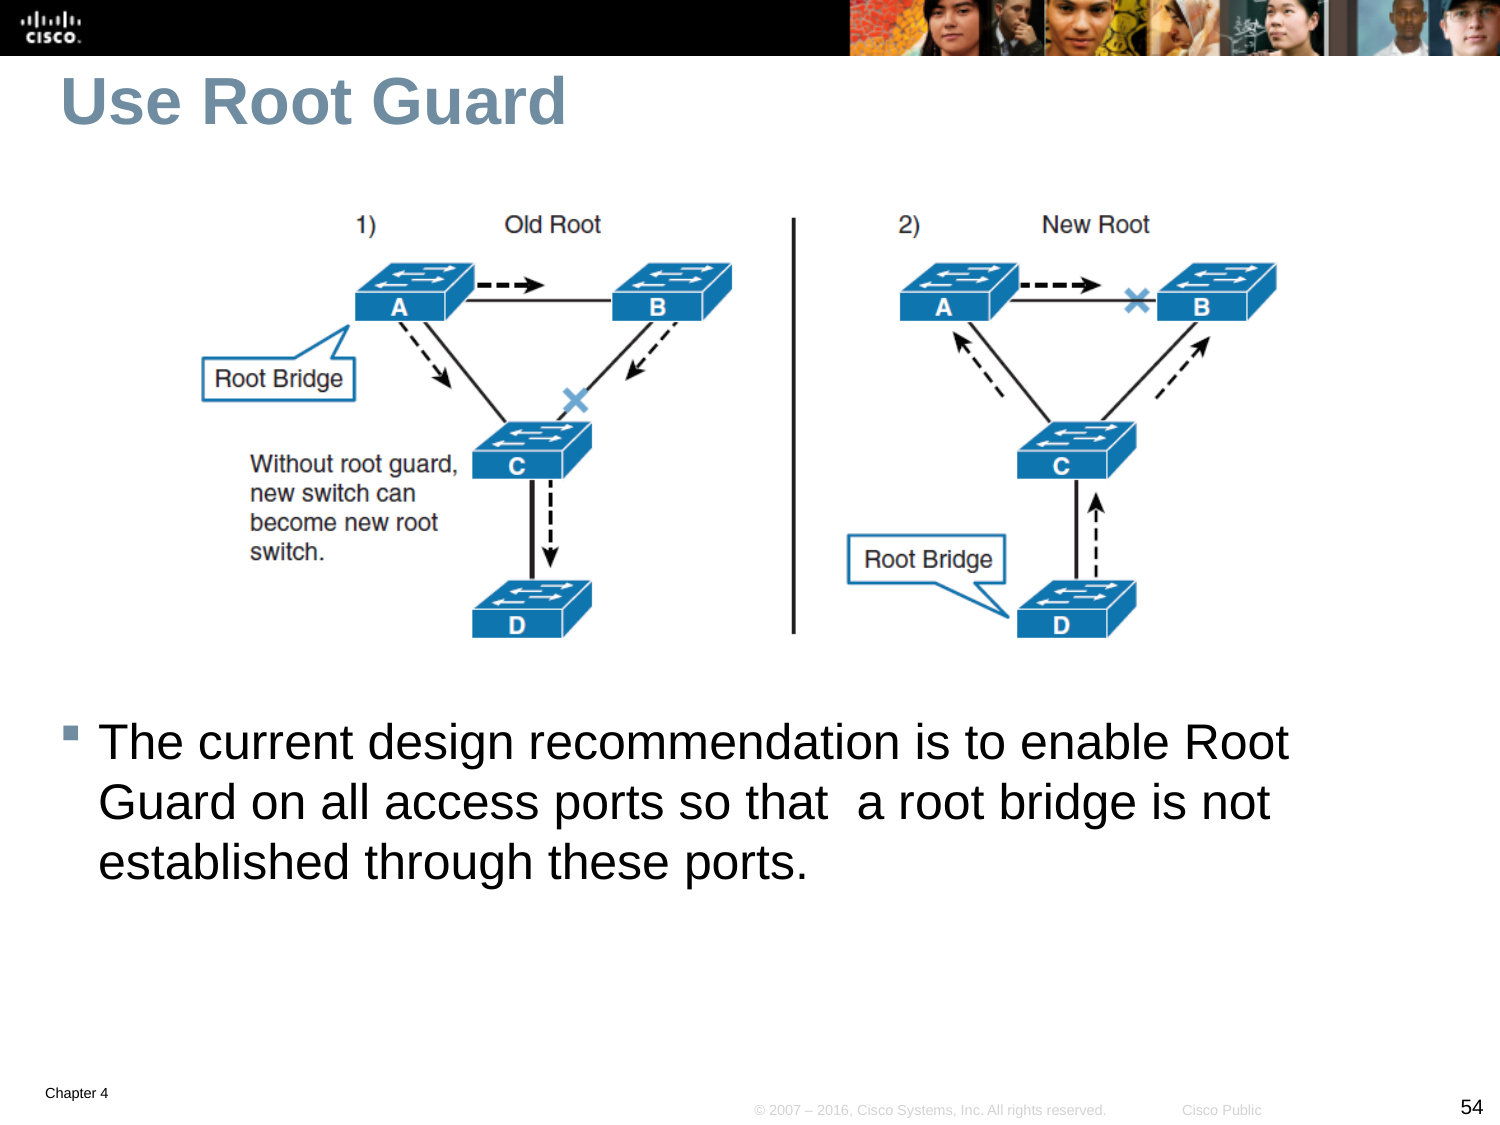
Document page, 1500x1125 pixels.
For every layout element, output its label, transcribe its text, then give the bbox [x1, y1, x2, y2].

picture [129, 181, 1360, 665]
picture [0, 0, 1500, 56]
list The current design recommendation is to enable Root Guard on all access ports so that a root bridge is not established through these ports. [45, 702, 1444, 1037]
title Use Root Guard [45, 59, 1444, 182]
